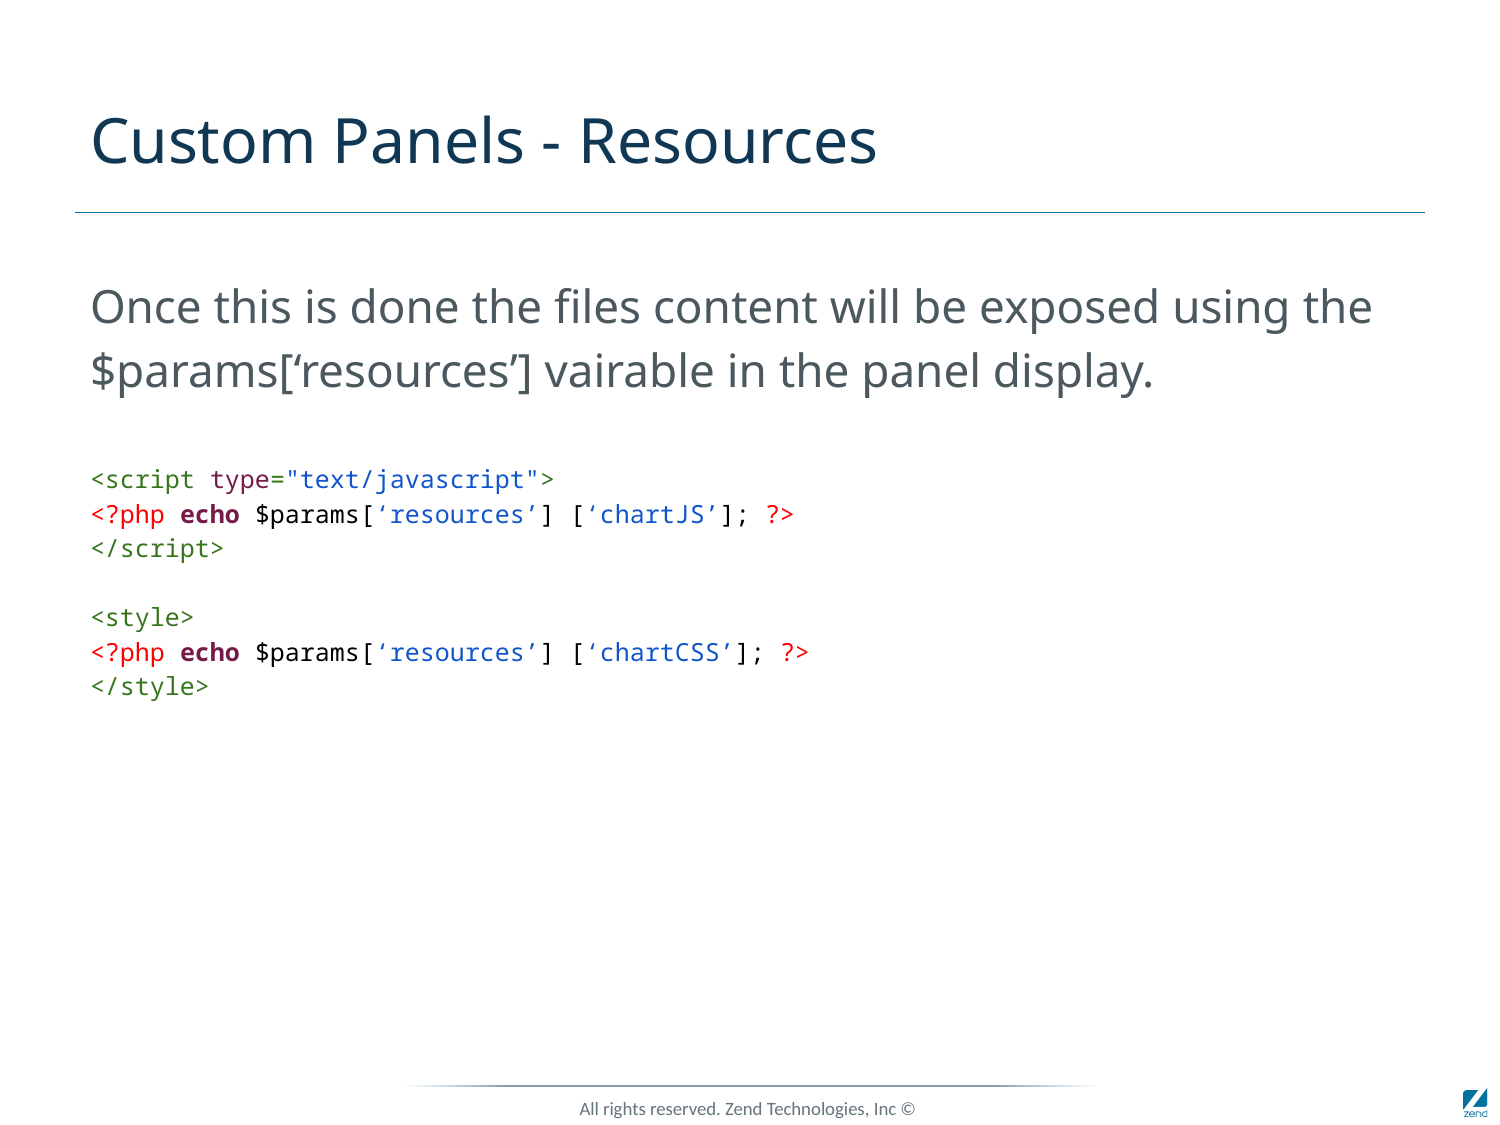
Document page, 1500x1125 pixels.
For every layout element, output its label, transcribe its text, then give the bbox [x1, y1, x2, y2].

list Once this is done the files content will be exposed using the $params[‘resources’] vairable in the panel display. <script type="text/javascript"> <?php echo $params[‘resources’] [‘chartJS’]; ?> </script> <style> <?php echo $params[‘resources’] [‘chartCSS’]; ?> </style> [75, 262, 1425, 1005]
picture [1463, 1087, 1488, 1118]
title Custom Panels - Resources [75, 45, 1425, 233]
